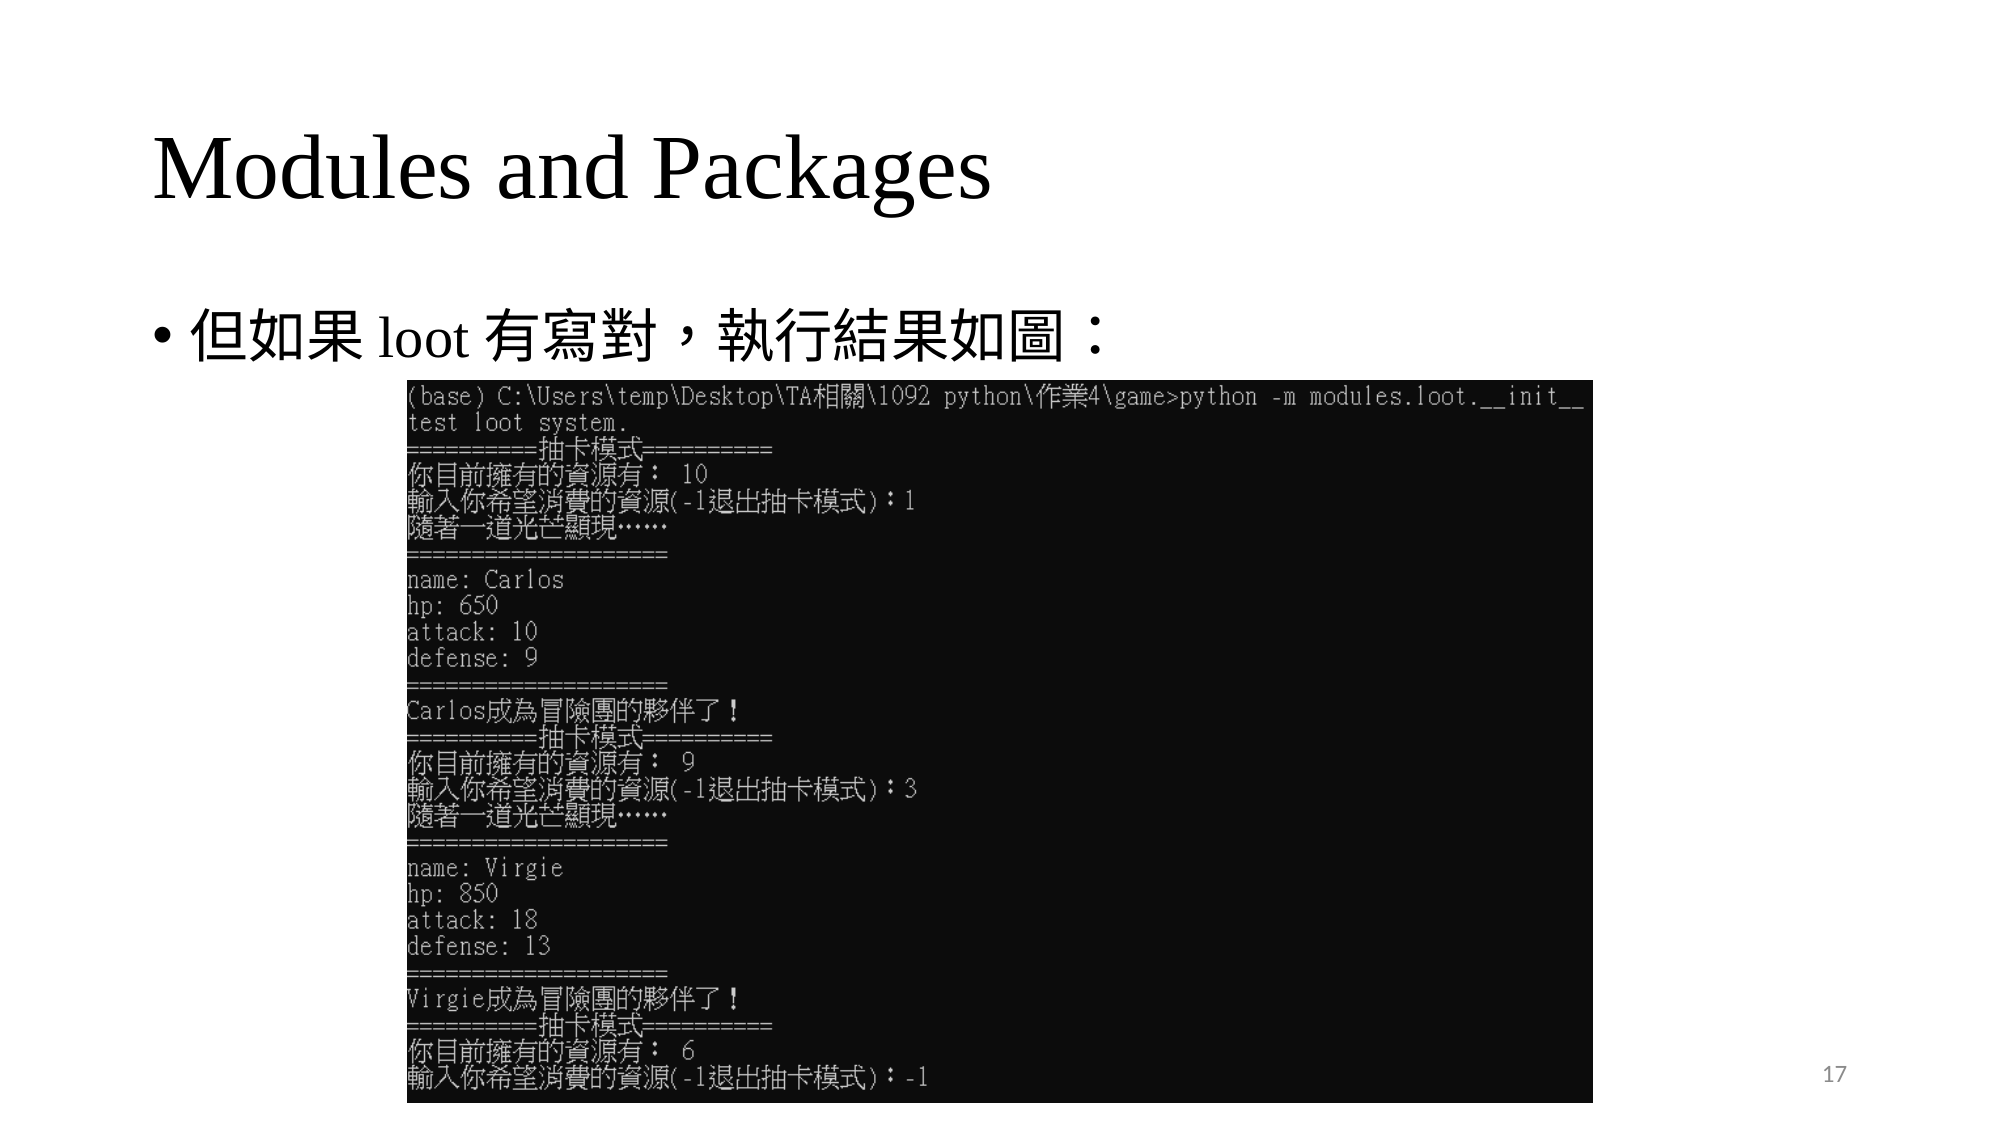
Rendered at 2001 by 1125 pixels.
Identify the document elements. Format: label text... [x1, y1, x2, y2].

list 但如果loot有寫對，執行結果如圖： [137, 299, 1863, 1066]
picture [407, 380, 1593, 1103]
slide_number 17 [1593, 1042, 1863, 1103]
title Modules and Packages [137, 59, 1863, 278]
